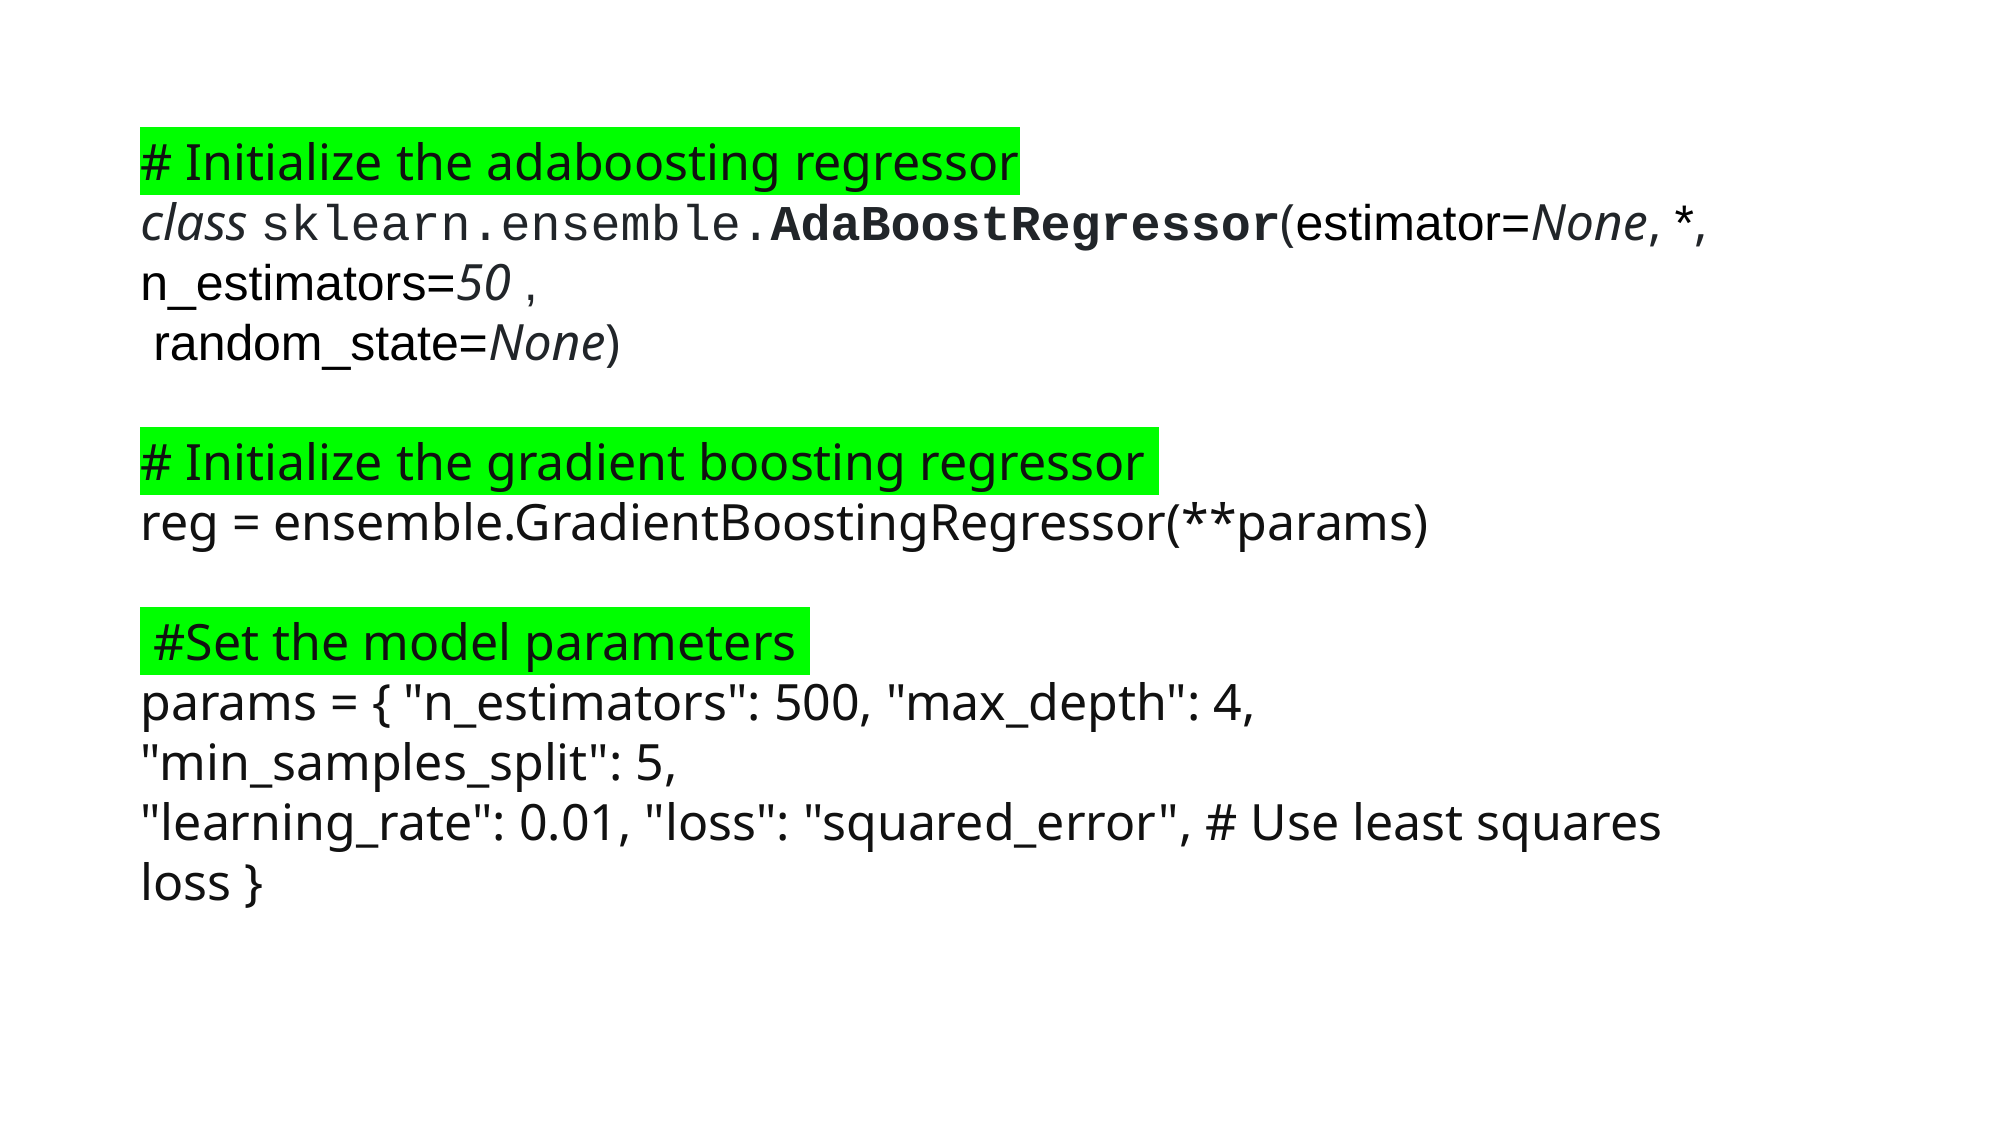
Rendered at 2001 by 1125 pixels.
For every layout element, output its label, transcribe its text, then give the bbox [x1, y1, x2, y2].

title # Initialize the adaboosting regressor class sklearn.ensemble.AdaBoostRegressor(estimator=None, *, n_estimators=50 , random_state=None) # Initialize the gradient boosting regressor reg = ensemble.GradientBoostingRegressor(**params) #Set the model parameters params = { "n_estimators": 500, "max_depth": 4, "min_samples_split": 5, "learning_rate": 0.01, "loss": "squared_error", # Use least squares loss } [140, 122, 1752, 1125]
